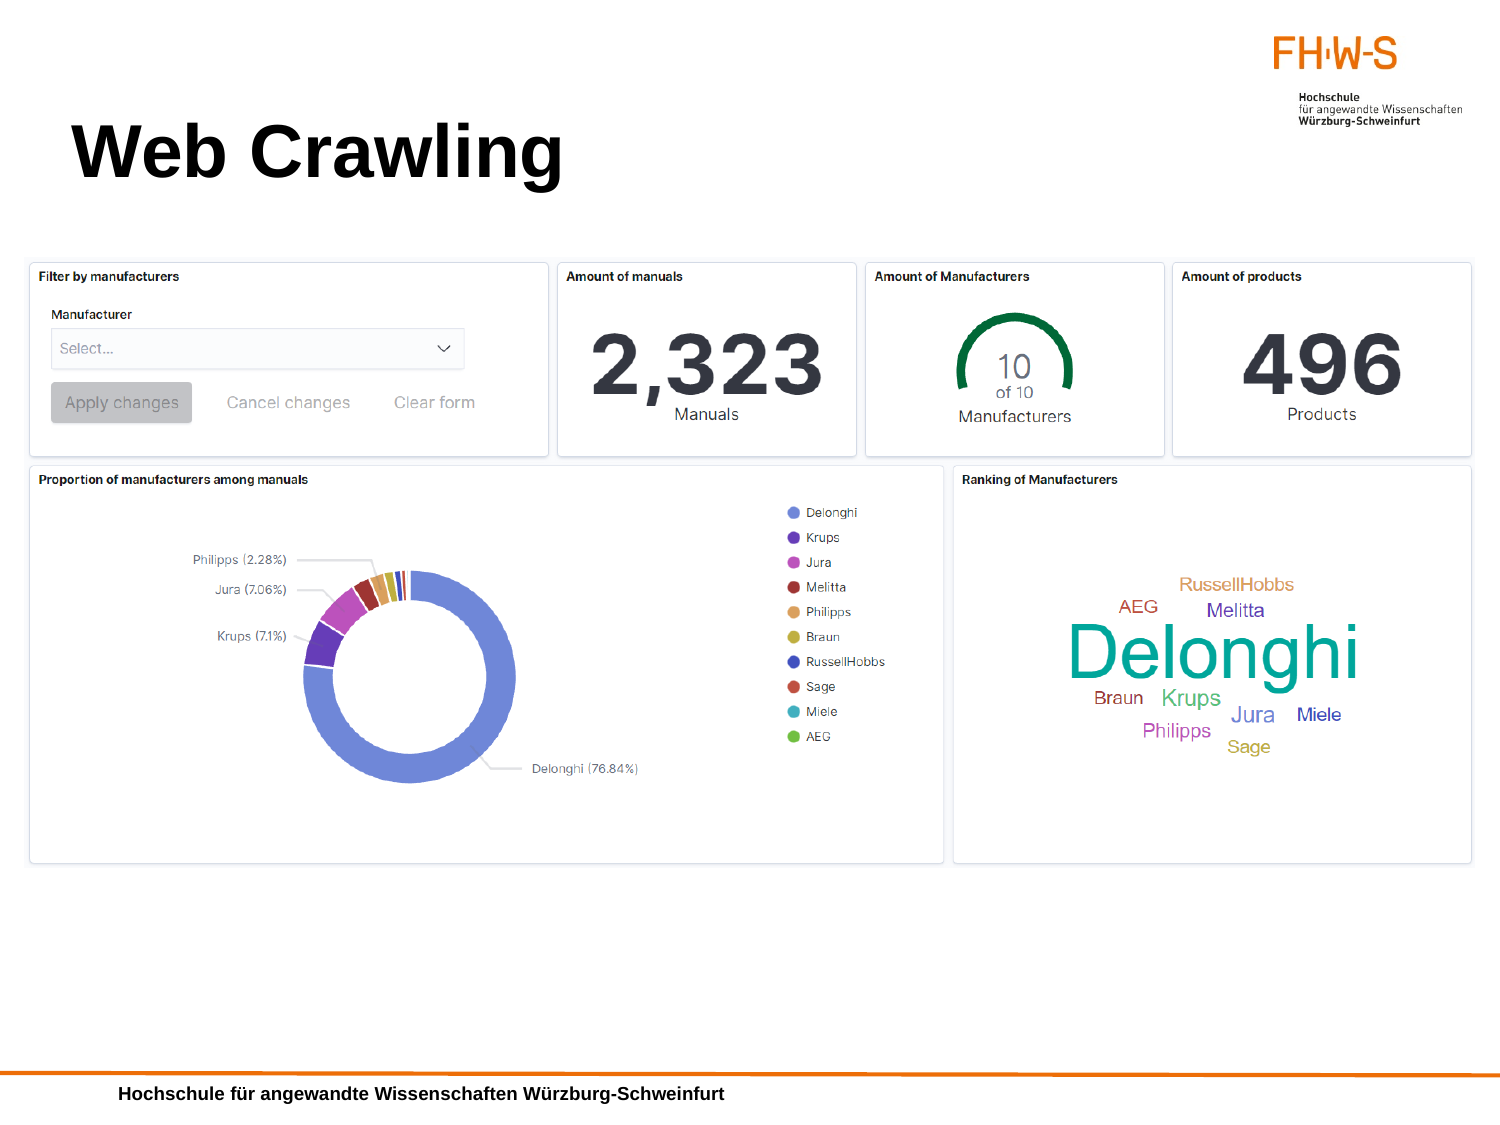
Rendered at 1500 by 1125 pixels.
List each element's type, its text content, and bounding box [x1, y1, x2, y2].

picture [1274, 36, 1462, 127]
text_box Web Crawling [56, 42, 1220, 208]
picture [24, 257, 1476, 868]
